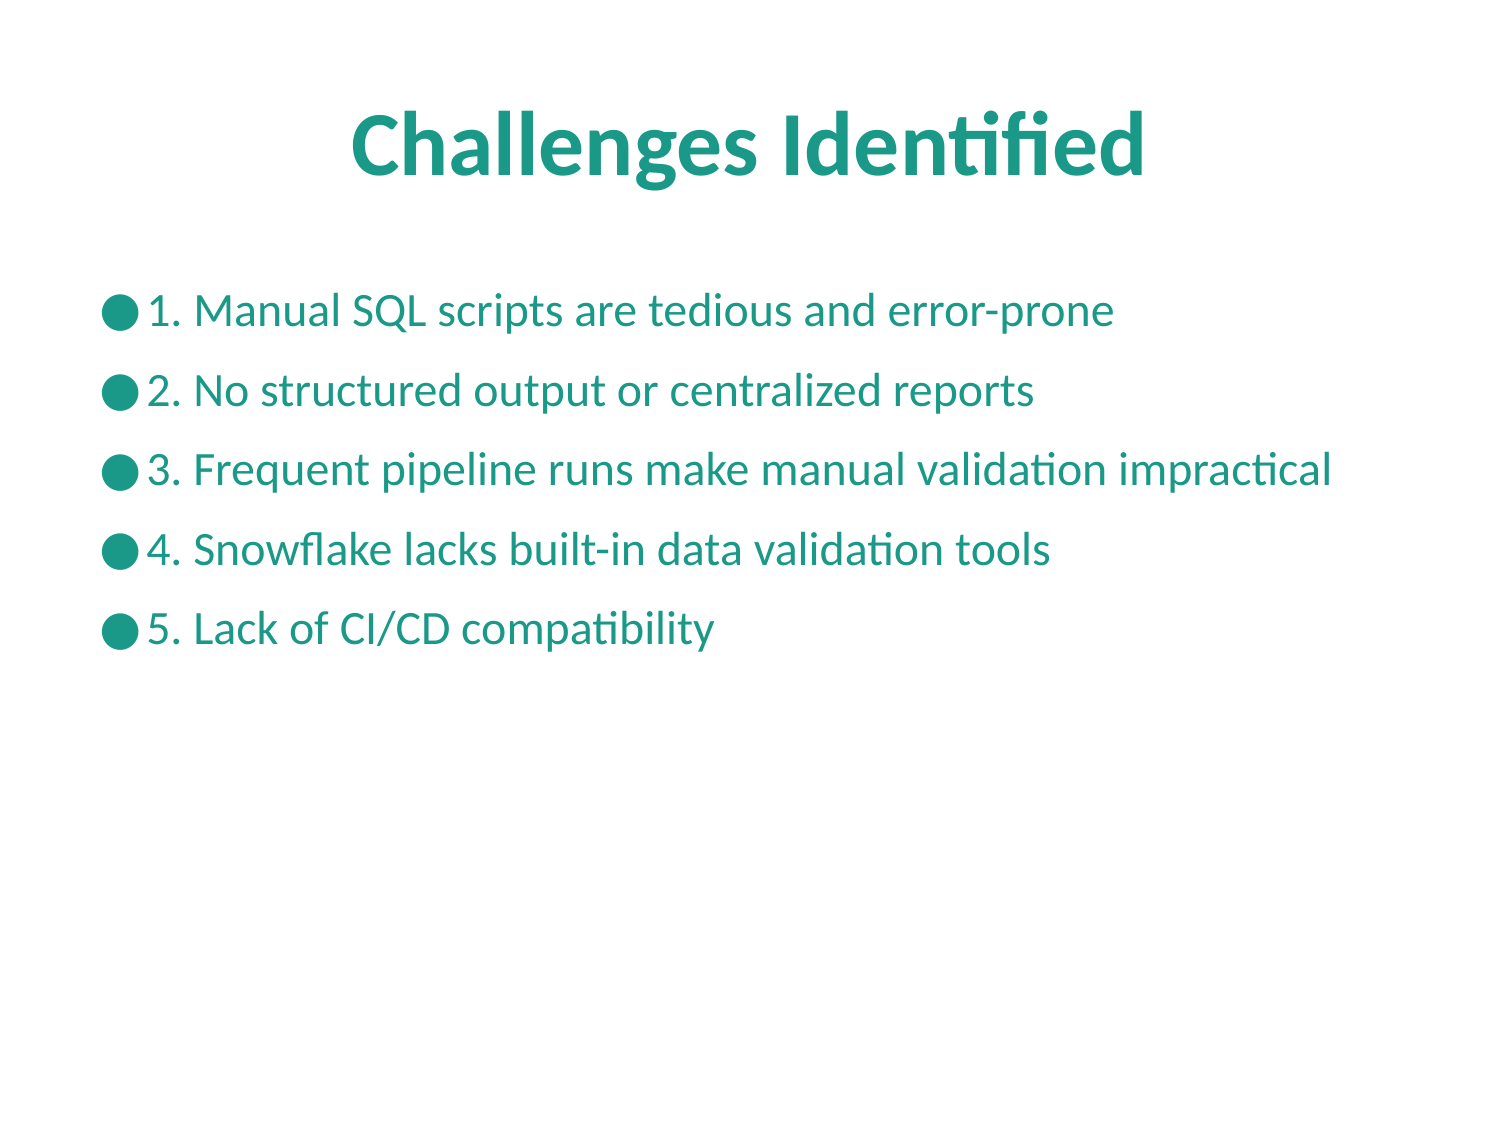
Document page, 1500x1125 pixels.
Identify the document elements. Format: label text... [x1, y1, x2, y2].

list 1. Manual SQL scripts are tedious and error-prone 2. No structured output or centralized reports 3. Frequent pipeline runs make manual validation impractical 4. Snowflake lacks built-in data validation tools 5. Lack of CI/CD compatibility [75, 262, 1425, 1005]
title Challenges Identified [75, 45, 1425, 233]
